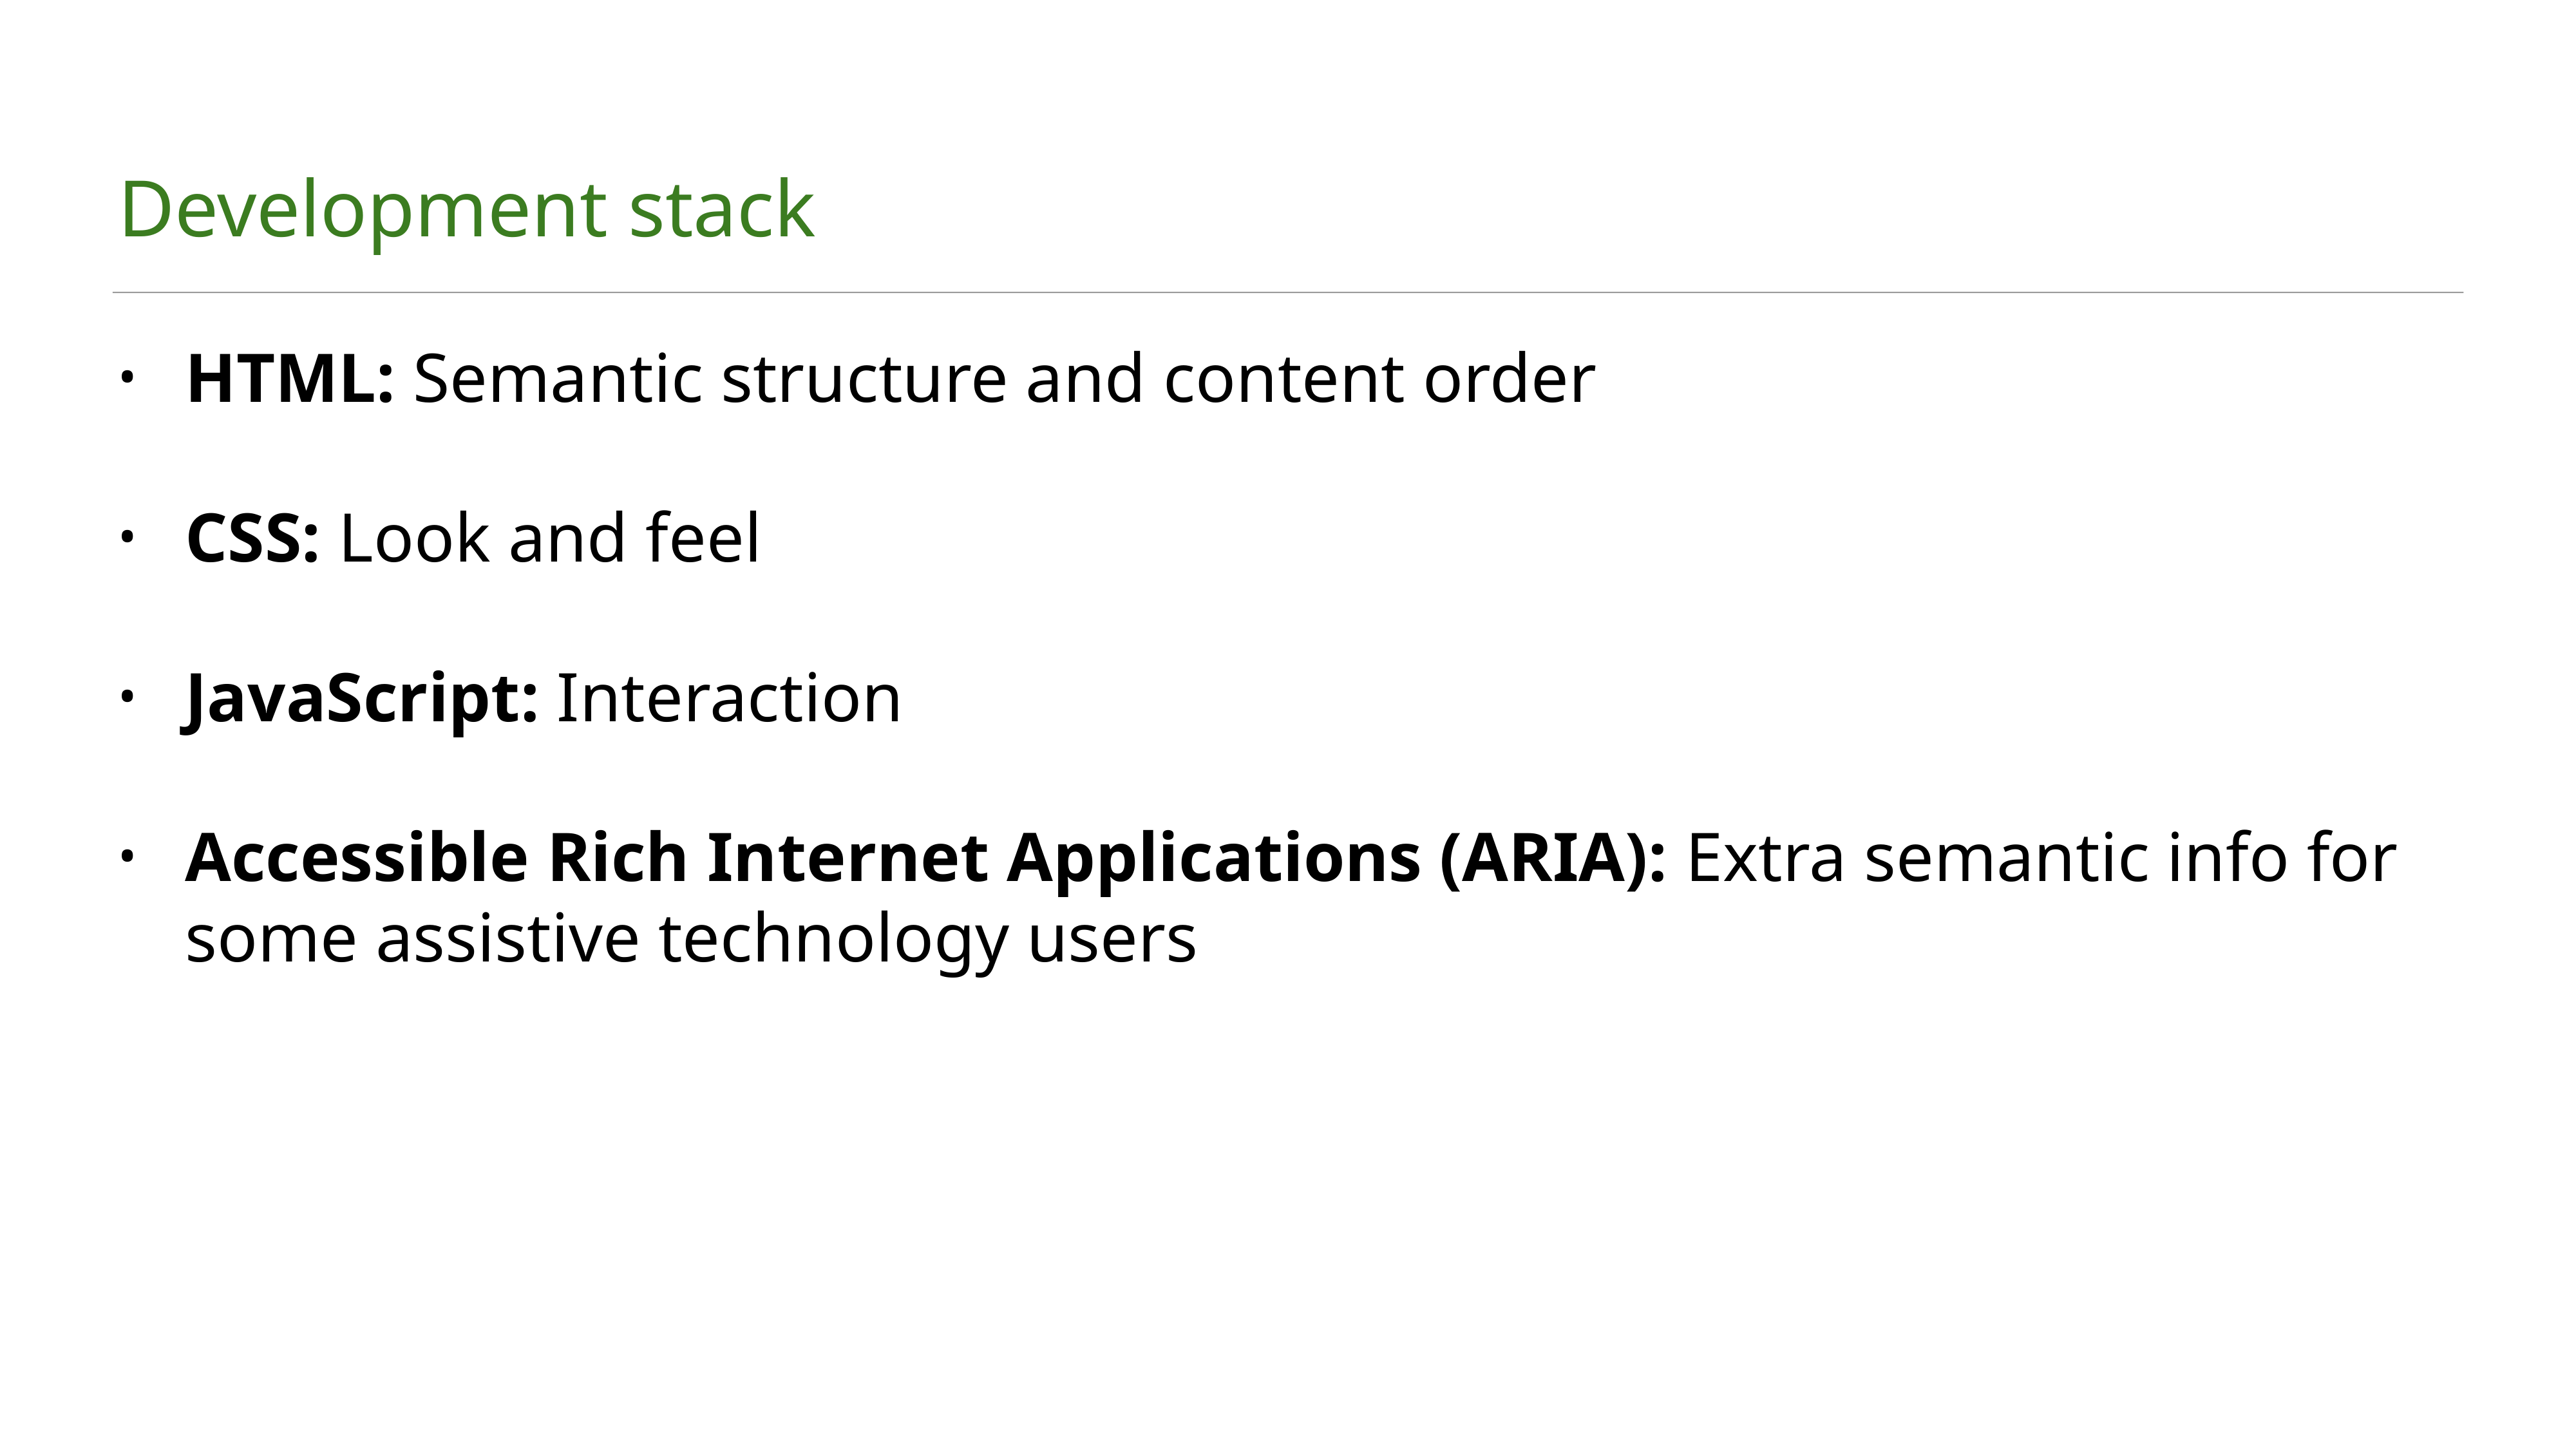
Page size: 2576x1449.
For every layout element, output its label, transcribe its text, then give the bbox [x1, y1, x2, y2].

list HTML: Semantic structure and content order CSS: Look and feel JavaScript: Interaction Accessible Rich Internet Applications (ARIA): Extra semantic info for some assistive technology users [112, 329, 2463, 1321]
title Development stack [112, 49, 2463, 258]
